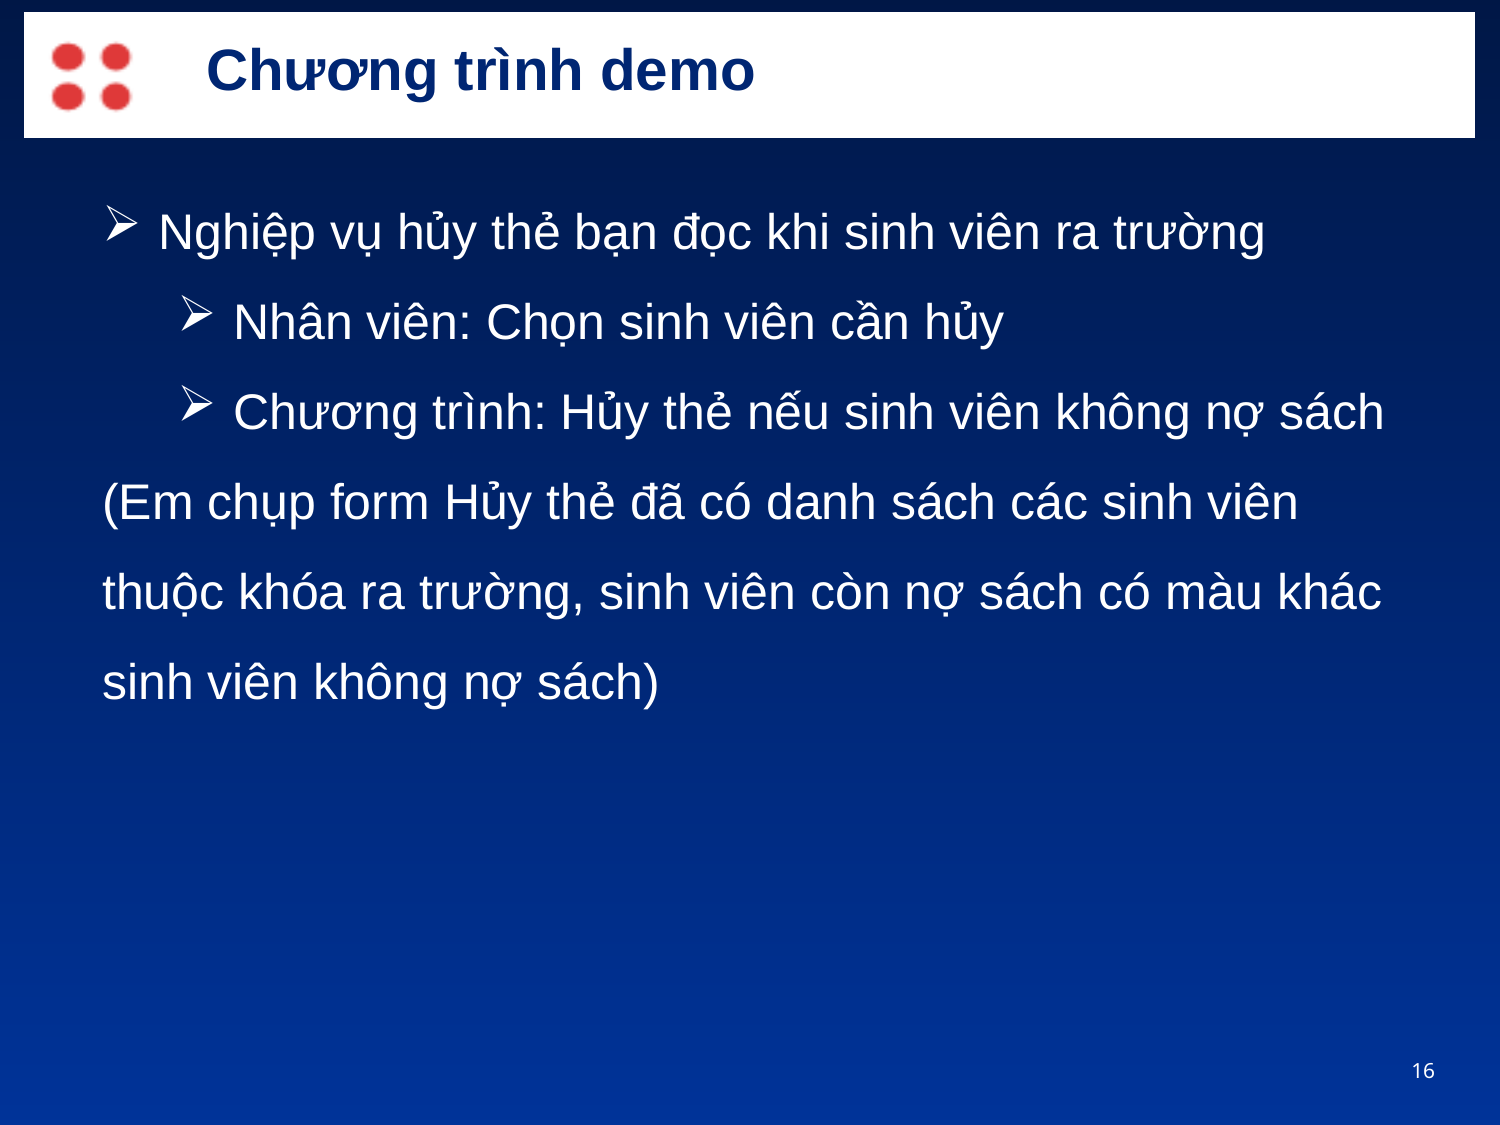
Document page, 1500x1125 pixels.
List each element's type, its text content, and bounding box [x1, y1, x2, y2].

text_box Nghiệp vụ hủy thẻ bạn đọc khi sinh viên ra trường Nhân viên: Chọn sinh viên cần hủy Chương trình: Hủy thẻ nếu sinh viên không nợ sách (Em chụp form Hủy thẻ đã có danh sách các sinh viên thuộc khóa ra trường, sinh viên còn nợ sách có màu khác sinh viên không nợ sách) [87, 162, 1413, 718]
slide_number 16 [1100, 1050, 1450, 1125]
picture [24, 12, 1476, 138]
